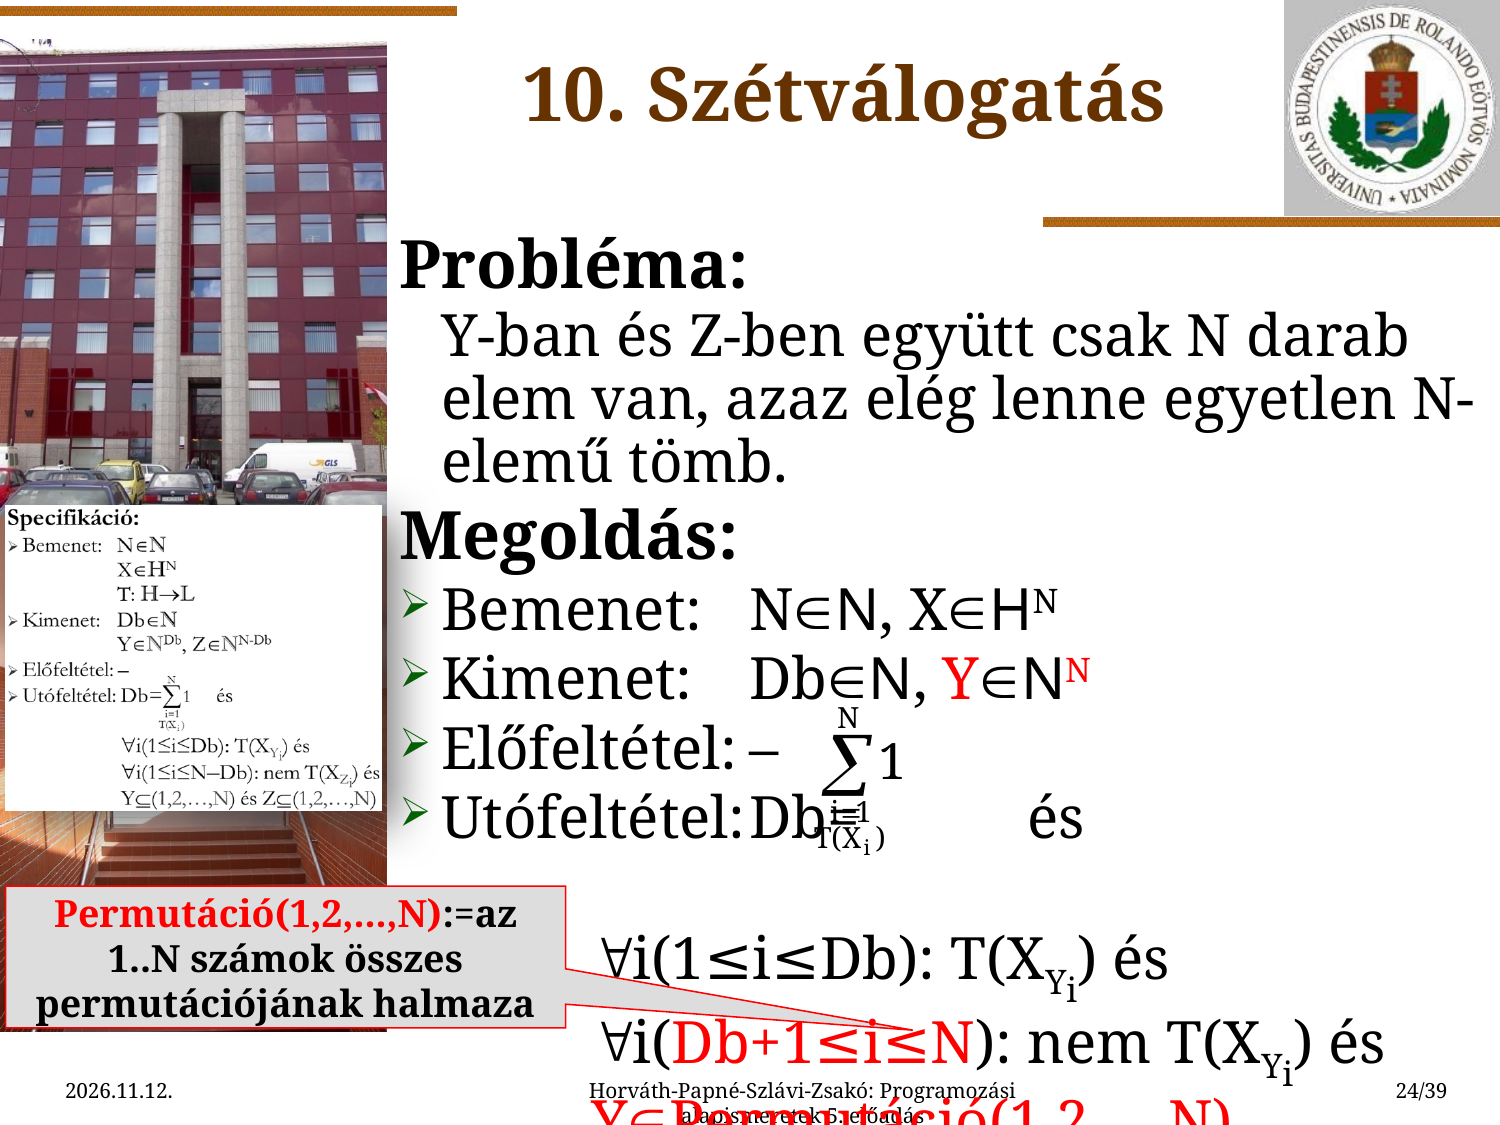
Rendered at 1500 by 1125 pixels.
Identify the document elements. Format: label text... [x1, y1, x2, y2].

picture [0, 0, 419, 24]
footer Horváth-Papné-Szlávi-Zsakó: Programozási alapismeretek 5. előadás [512, 1070, 1093, 1125]
slide_number 24/39 [1149, 1070, 1463, 1125]
picture [1043, 0, 1500, 220]
picture [0, 39, 387, 1032]
text_box Permutáció(1,2,...,N):=az 1..N számok összes permutációjának halmaza [5, 886, 384, 1028]
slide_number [50, 1070, 363, 1125]
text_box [805, 696, 906, 868]
title 10. Szétválogatás [419, 0, 1270, 183]
list Probléma: Y-ban és Z-ben együtt csak N darab elem van, azaz elég lenne egyetlen N-elemű tömb. Megoldás: Bemenet: NN, XHN Kimenet: DbN, YNN Előfeltétel: – Utófeltétel: Db= és i(1≤i≤Db): T(XYi) és i(Db+1≤i≤N): nem T(XYi) és YPermutáció(1,2,…,N) [384, 220, 1500, 1059]
